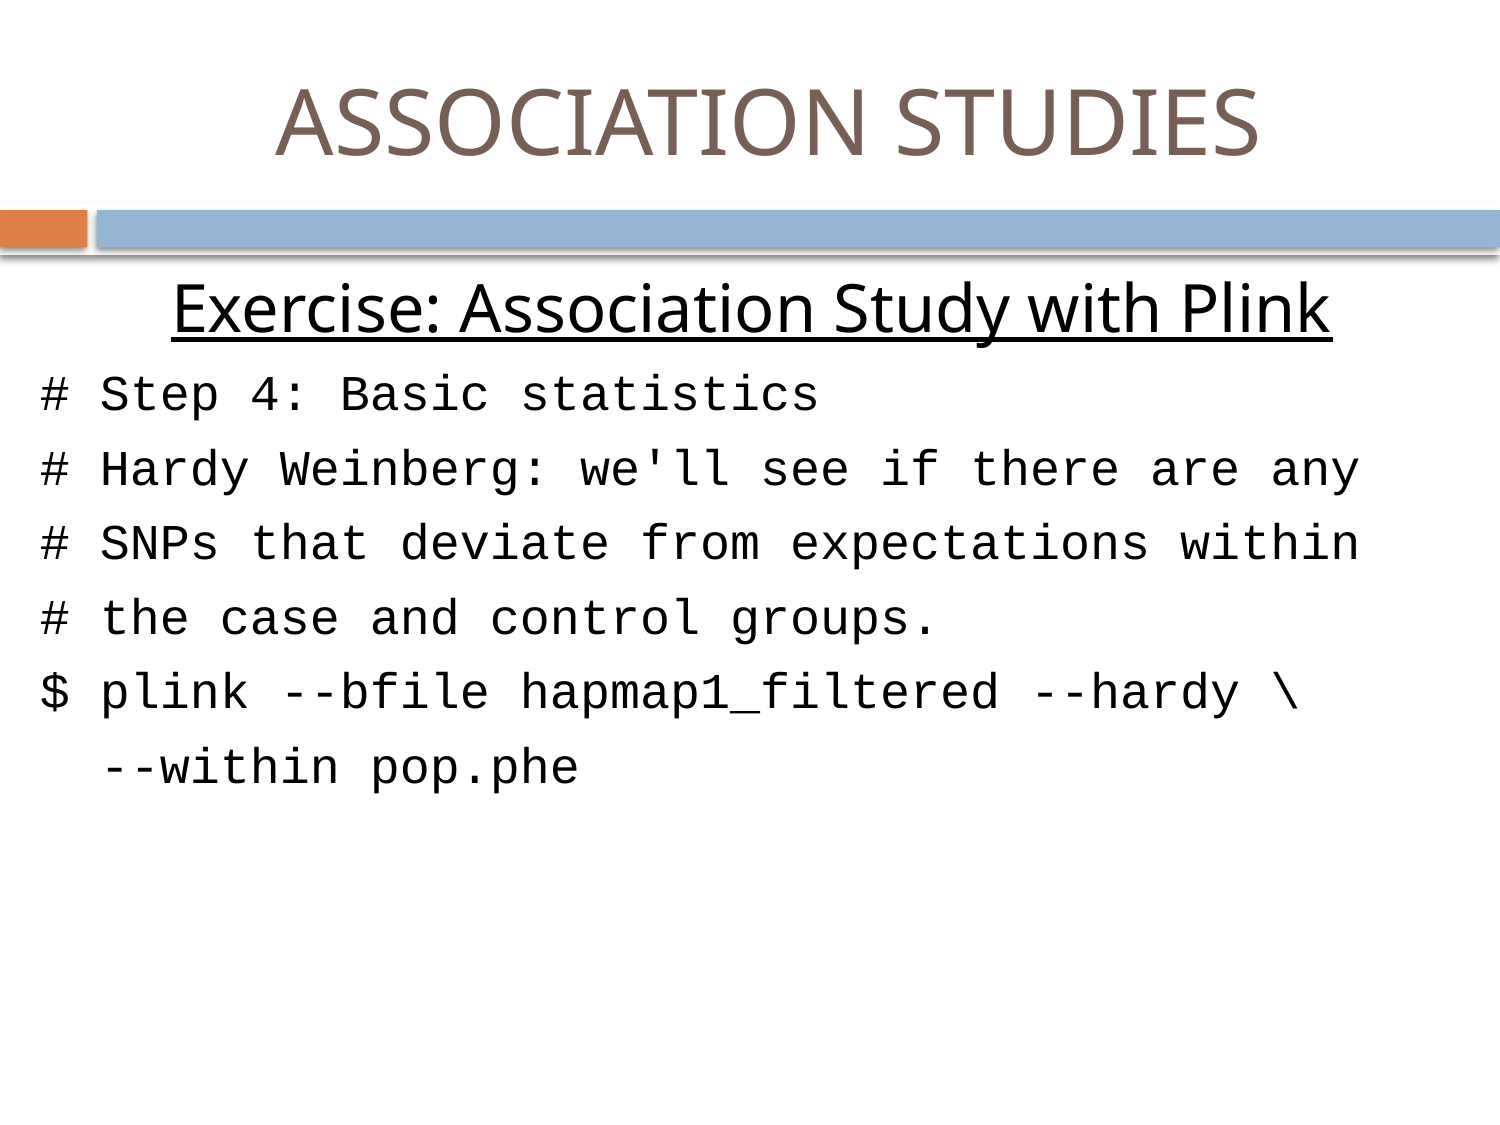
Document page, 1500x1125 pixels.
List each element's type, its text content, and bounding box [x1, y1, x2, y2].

list Exercise: Association Study with Plink # Step 4: Basic statistics # Hardy Weinberg: we'll see if there are any # SNPs that deviate from expectations within # the case and control groups. $ plink --bfile hapmap1_filtered --hardy \ --within pop.phe [24, 258, 1480, 1105]
title ASSOCIATION STUDIES [100, 37, 1438, 200]
